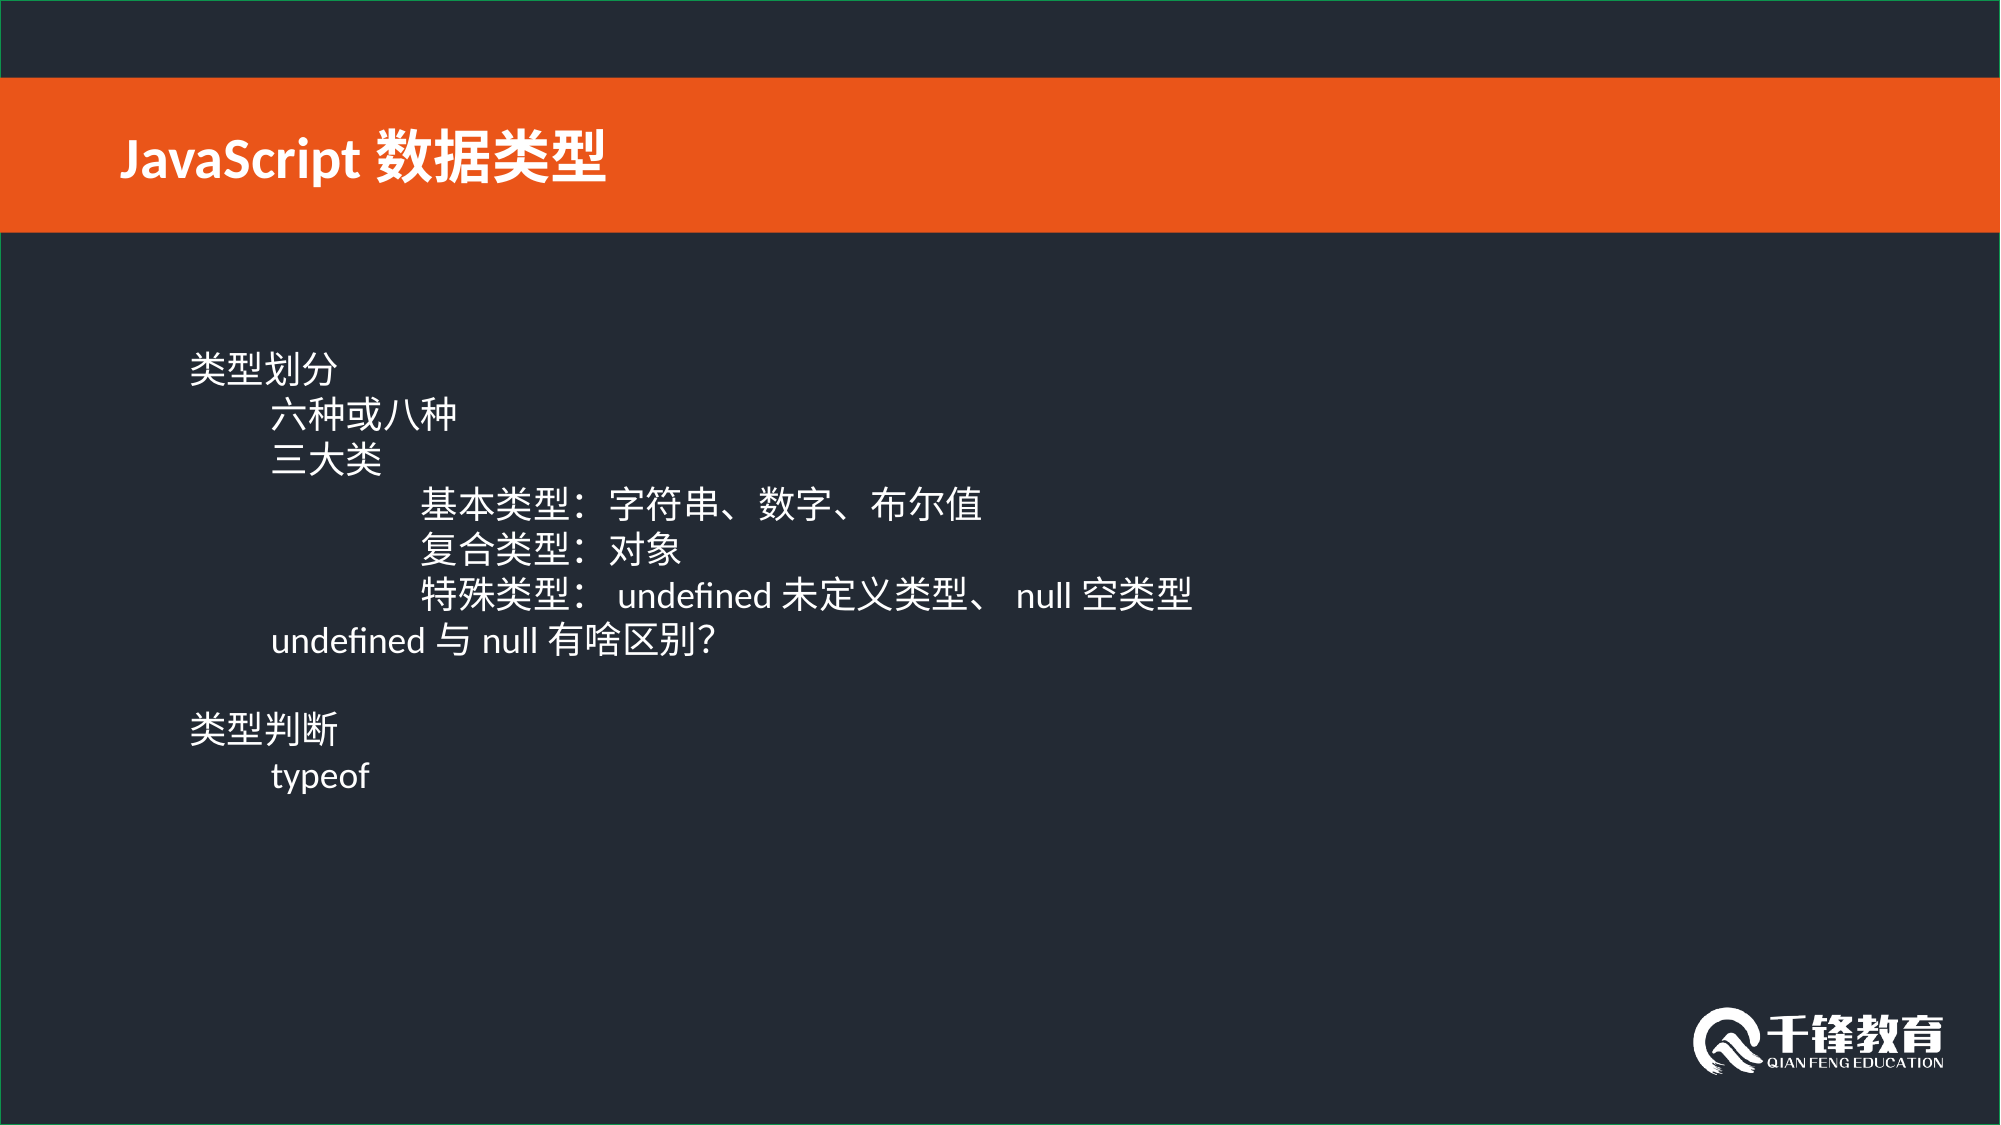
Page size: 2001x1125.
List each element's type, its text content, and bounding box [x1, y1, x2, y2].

text_box [0, 0, 2000, 77]
picture [1691, 1002, 1948, 1080]
text_box [0, 234, 2000, 1125]
text_box 类型划分 六种或八种 三大类 基本类型：字符串、数字、布尔值 复合类型：对象 特殊类型：undefined未定义类型、null空类型 undefined与null有啥区别？ 类型判断 typeof [106, 338, 1829, 984]
text_box JavaScript数据类型 [106, 112, 844, 198]
text_box [0, 77, 2000, 234]
